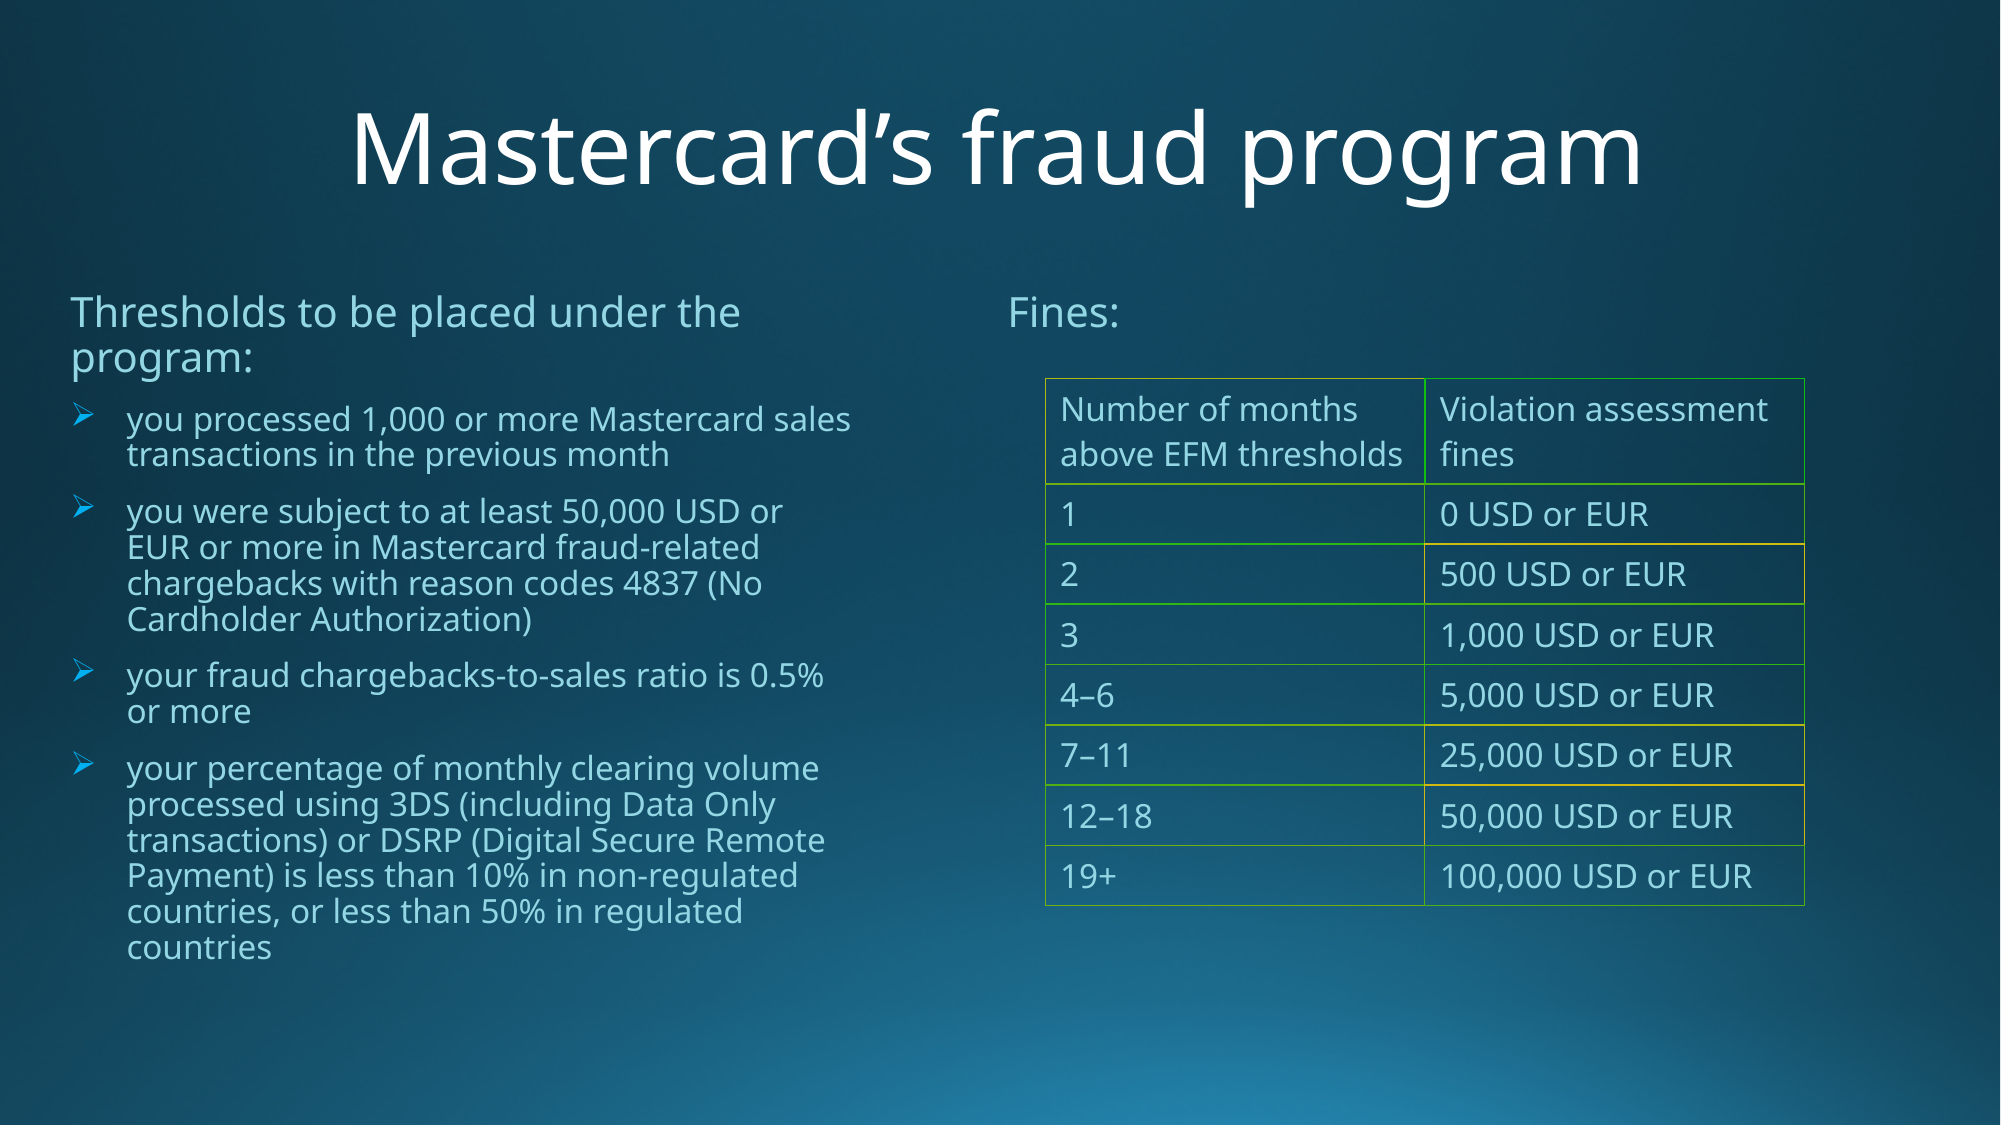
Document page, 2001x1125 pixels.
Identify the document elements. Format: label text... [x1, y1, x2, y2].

subtitle Mastercard’s fraud program [322, 2, 1662, 214]
table_cell 2 [1046, 545, 1424, 603]
text_box Thresholds to be placed under the program: you processed 1,000 or more Mastercard sales transactions in the previous month you were subject to at least 50,000 USD or EUR or more in Mastercard fraud-related chargebacks with reason codes 4837 (No Cardholder Authorization) your fraud chargebacks-to-sales ratio is 0.5% or more your percentage of monthly clearing volume processed using 3DS (including Data Only transactions) or DSRP (Digital Secure Remote Payment) is less than 10% in non-regulated countries, or less than 50% in regulated countries [55, 283, 868, 1125]
table_cell 7–11 [1046, 726, 1424, 784]
table_cell 500 USD or EUR [1425, 545, 1804, 603]
table_cell 4–6 [1046, 665, 1424, 724]
picture [0, 0, 2001, 1125]
table_cell 1,000 USD or EUR [1425, 605, 1804, 664]
table_header Number of months above EFM thresholds [1046, 379, 1424, 483]
table_header Violation assessment fines [1426, 379, 1804, 483]
table_cell 25,000 USD or EUR [1425, 726, 1804, 784]
text_box Fines: [992, 283, 1805, 1025]
table_cell 12–18 [1046, 786, 1424, 845]
table_cell 1 [1046, 485, 1424, 543]
table_cell 50,000 USD or EUR [1425, 786, 1804, 845]
table_cell 100,000 USD or EUR [1425, 846, 1804, 905]
table_cell 5,000 USD or EUR [1425, 665, 1804, 724]
table_cell 19+ [1046, 846, 1424, 905]
table_cell 0 USD or EUR [1425, 485, 1804, 543]
table_cell 3 [1046, 605, 1424, 664]
